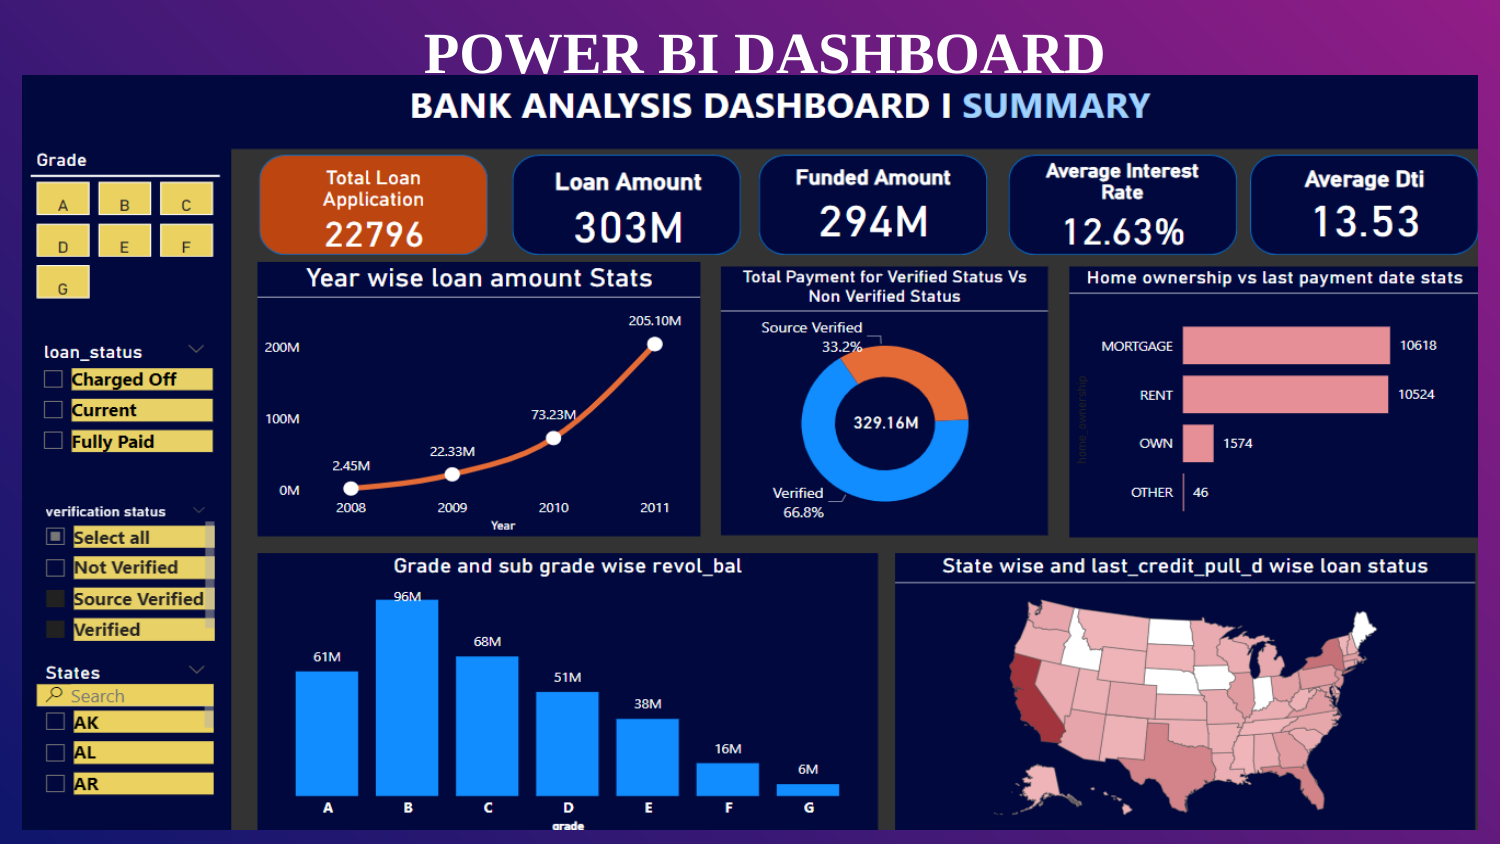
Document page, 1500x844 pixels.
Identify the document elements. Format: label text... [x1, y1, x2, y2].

picture [21, 75, 1478, 830]
title POWER BI DASHBOARD [409, 0, 1415, 73]
